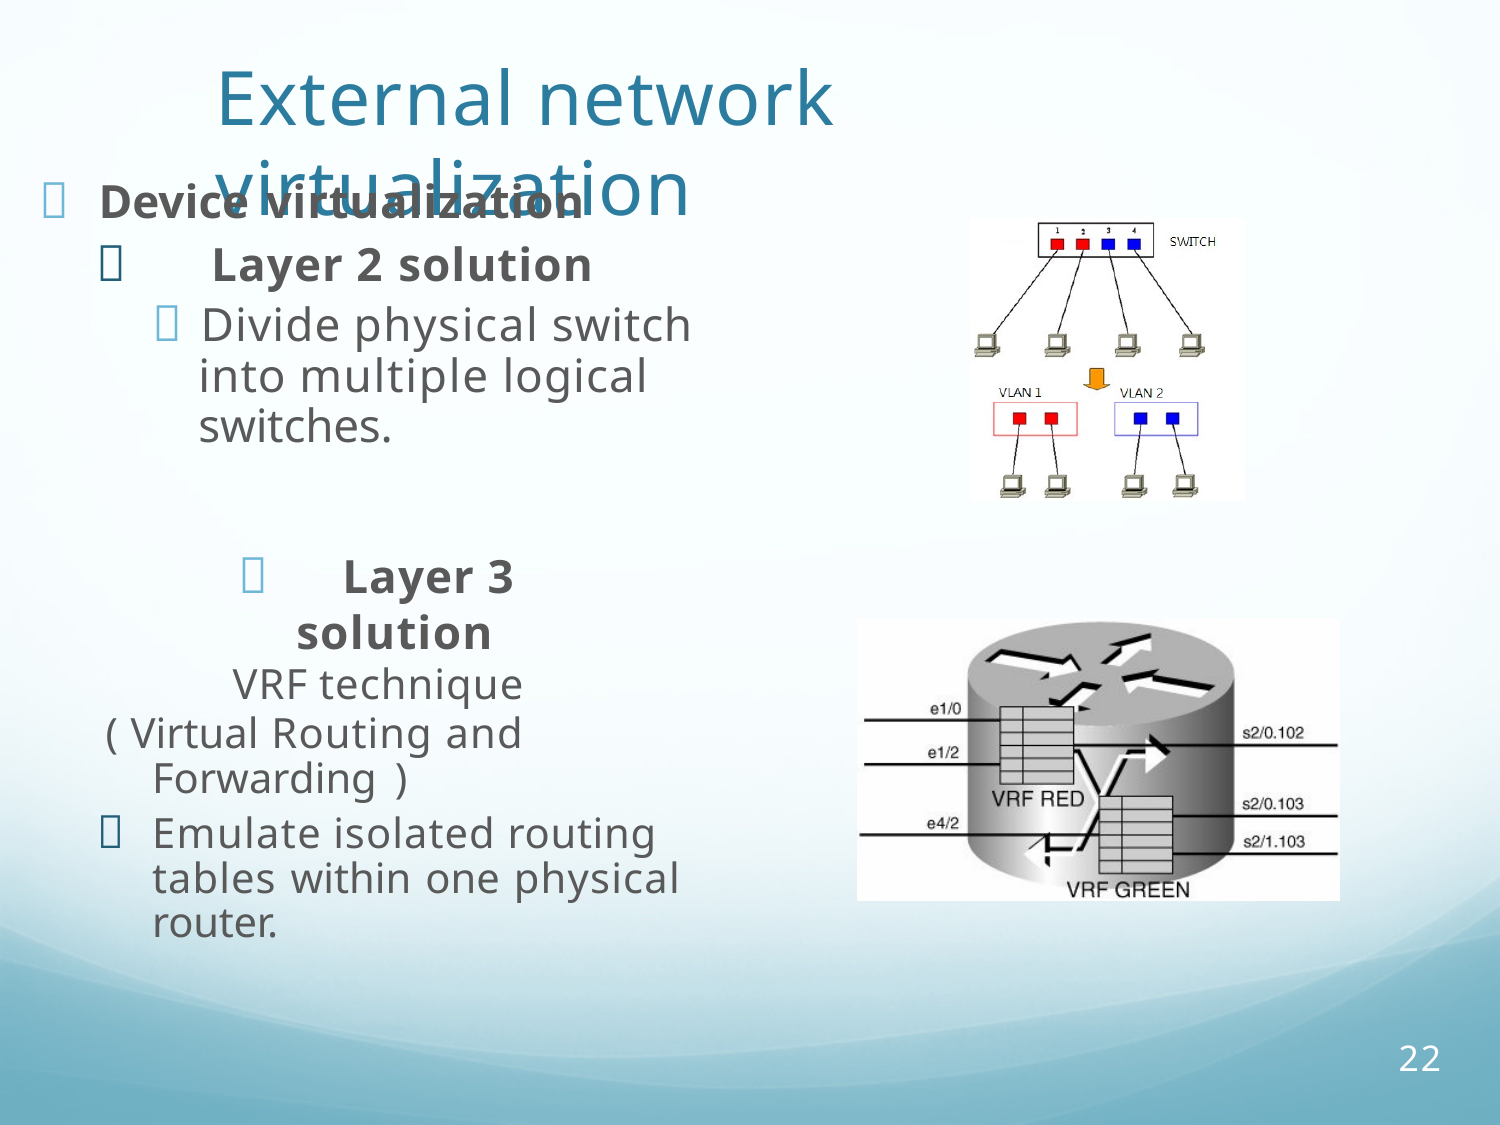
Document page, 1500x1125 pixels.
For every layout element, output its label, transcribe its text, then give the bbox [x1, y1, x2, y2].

picture [0, 0, 1500, 1125]
text_box  Device virtualization  Layer 2 solution  Divide physical switch into multiple logical switches.  Layer 3 solution VRF technique ( Virtual Routing and Forwarding )  Emulate isolated routing tables within one physical router. [37, 166, 788, 947]
slide_number 22 [1392, 1034, 1452, 1125]
title External network virtualization [213, 48, 1275, 239]
